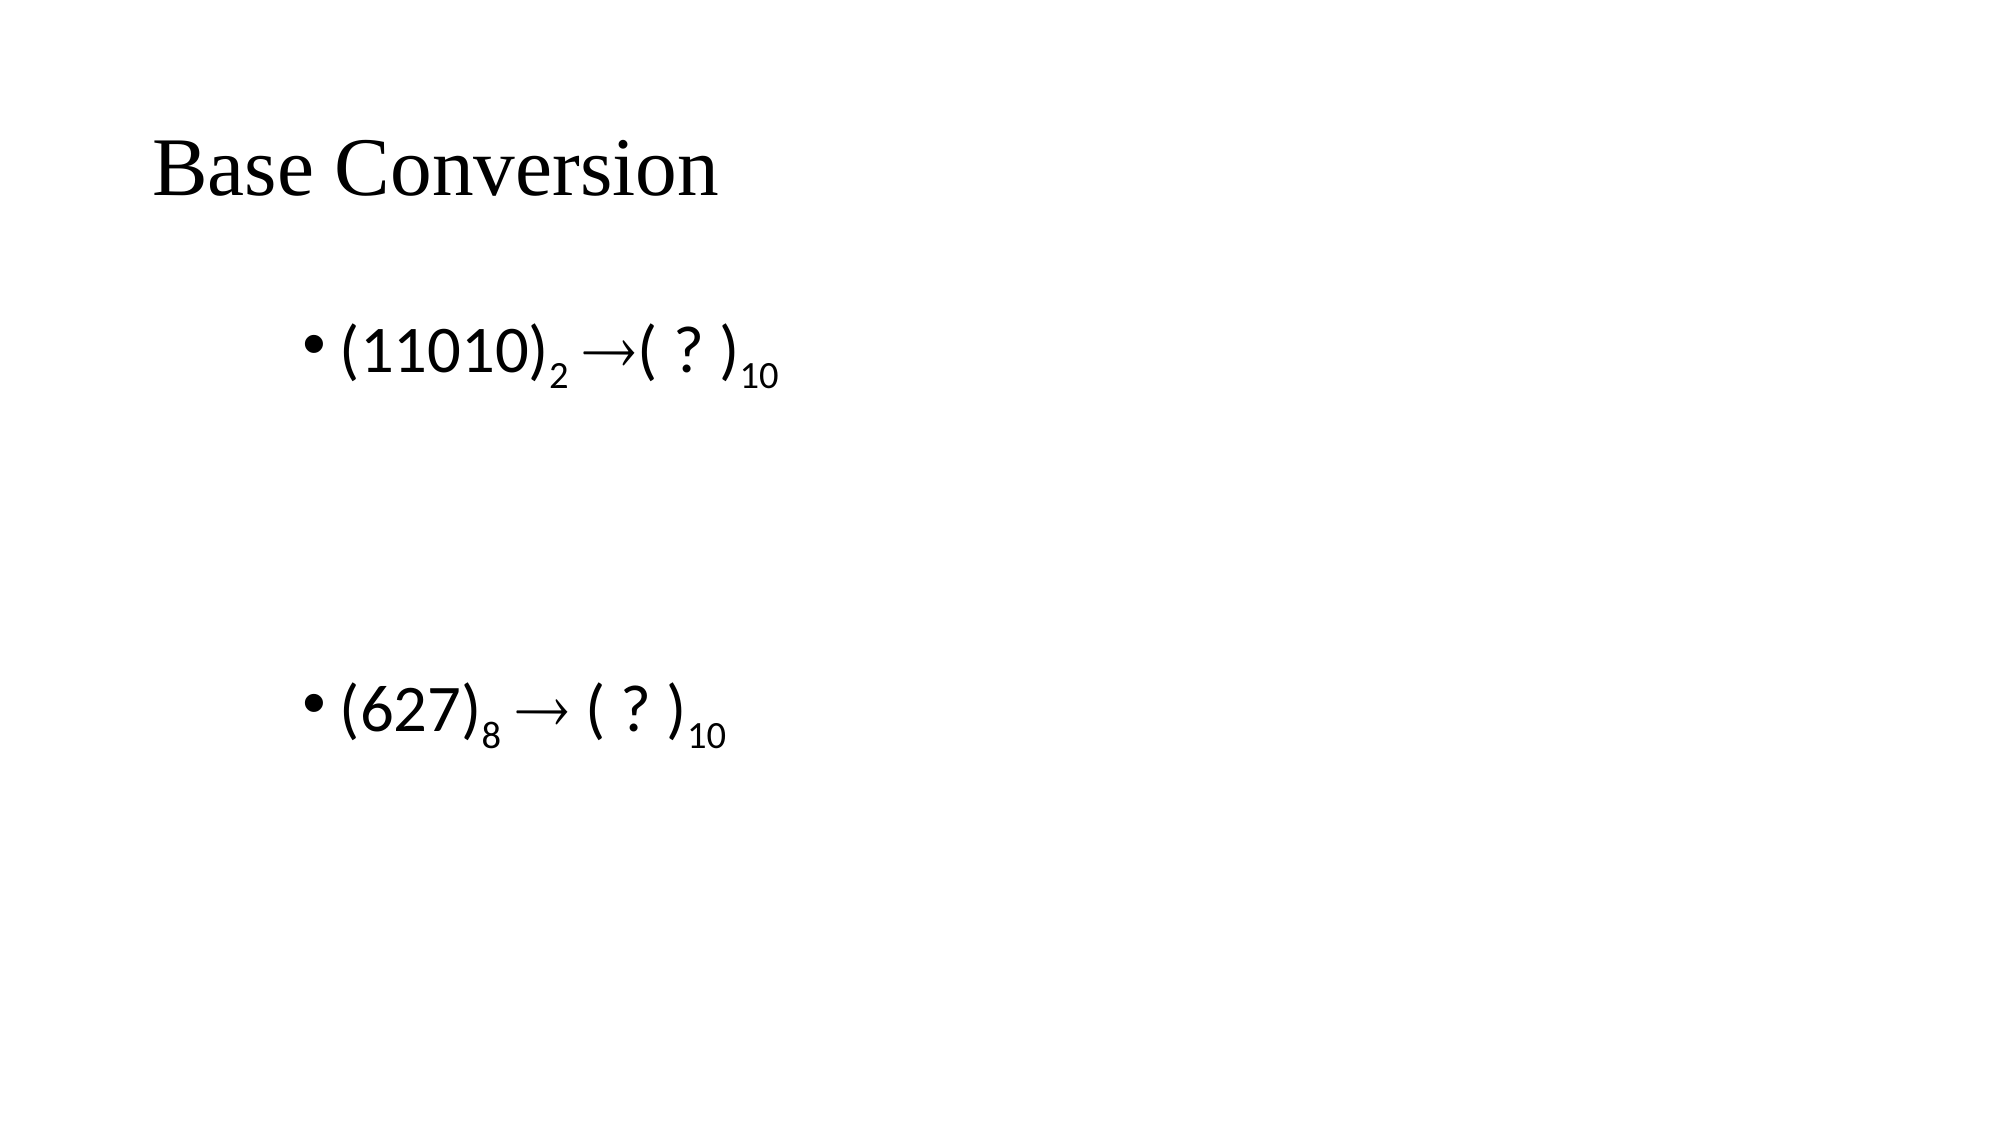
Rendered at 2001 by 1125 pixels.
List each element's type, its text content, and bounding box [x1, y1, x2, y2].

title Base Conversion [137, 59, 1863, 278]
list (11010)2 ®( ? )10 N = 1´24 + 1´23 + 0´22 + 1´21 + 0´20 = (16)10 + (8)10 + 0 + (2)10 + 0 = (26)10 (627)8 ® ( ? )10 N = 6´82 + 2´81 + 7´80 = (384)10 + (16)10 + (7)10 = (407)10 [137, 299, 1863, 1014]
